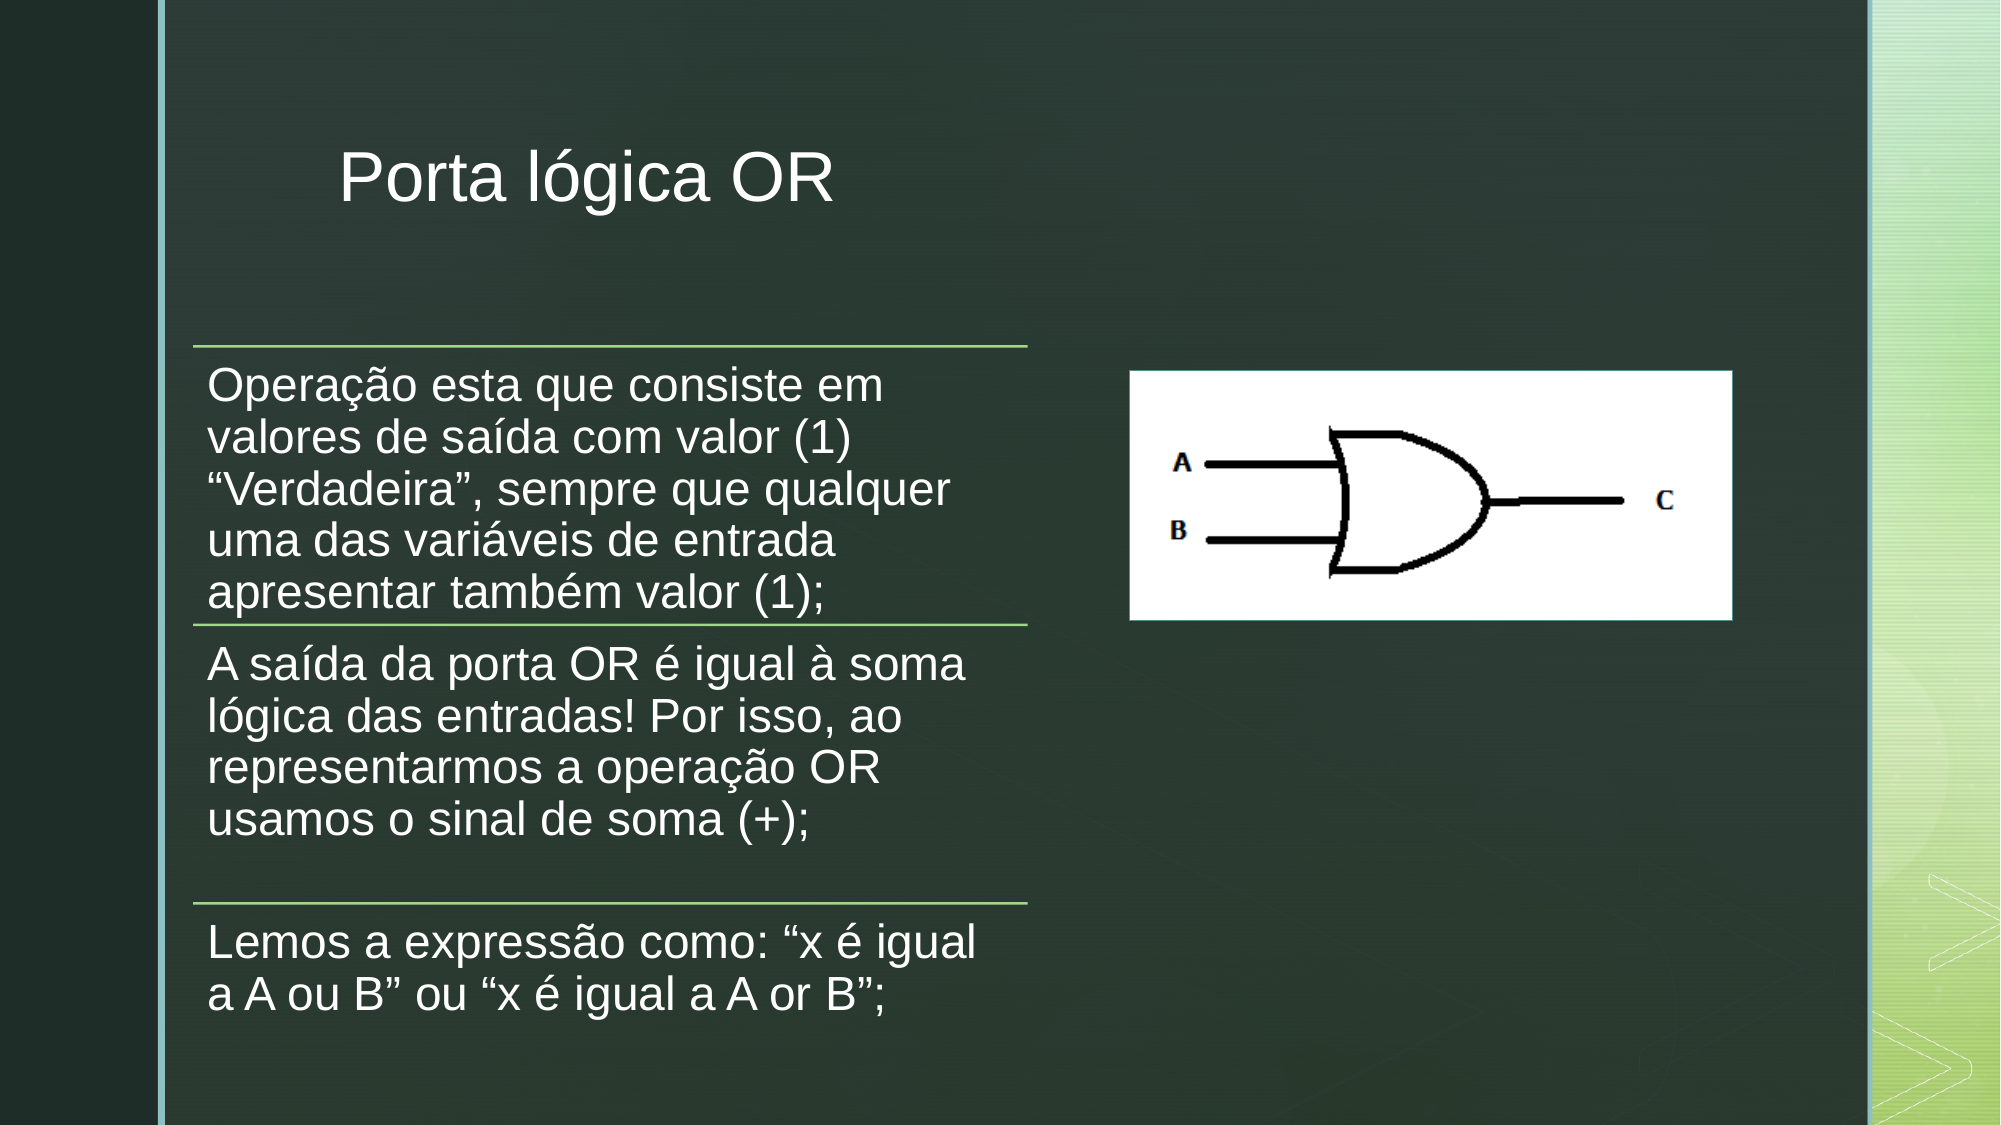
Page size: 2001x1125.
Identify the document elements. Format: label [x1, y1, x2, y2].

list [192, 345, 1028, 1125]
picture [0, 0, 2001, 1125]
